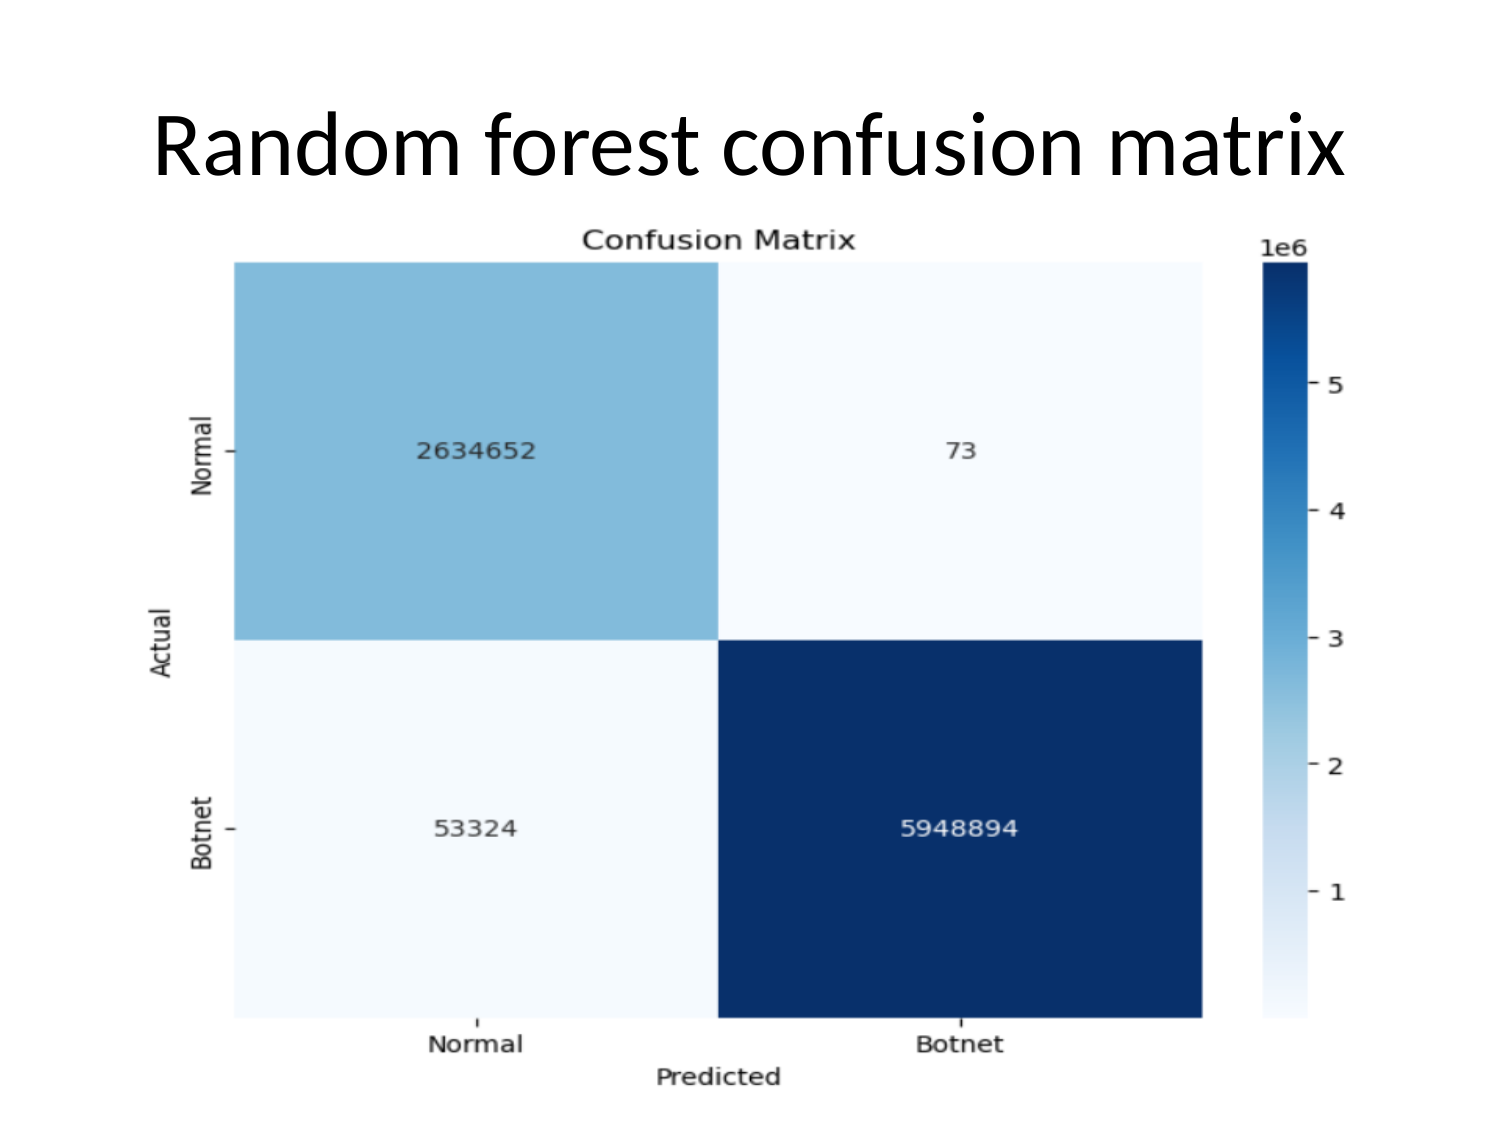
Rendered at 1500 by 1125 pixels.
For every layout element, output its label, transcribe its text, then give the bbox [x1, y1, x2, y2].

title Random forest confusion matrix [75, 45, 1425, 233]
picture [127, 207, 1373, 1093]
